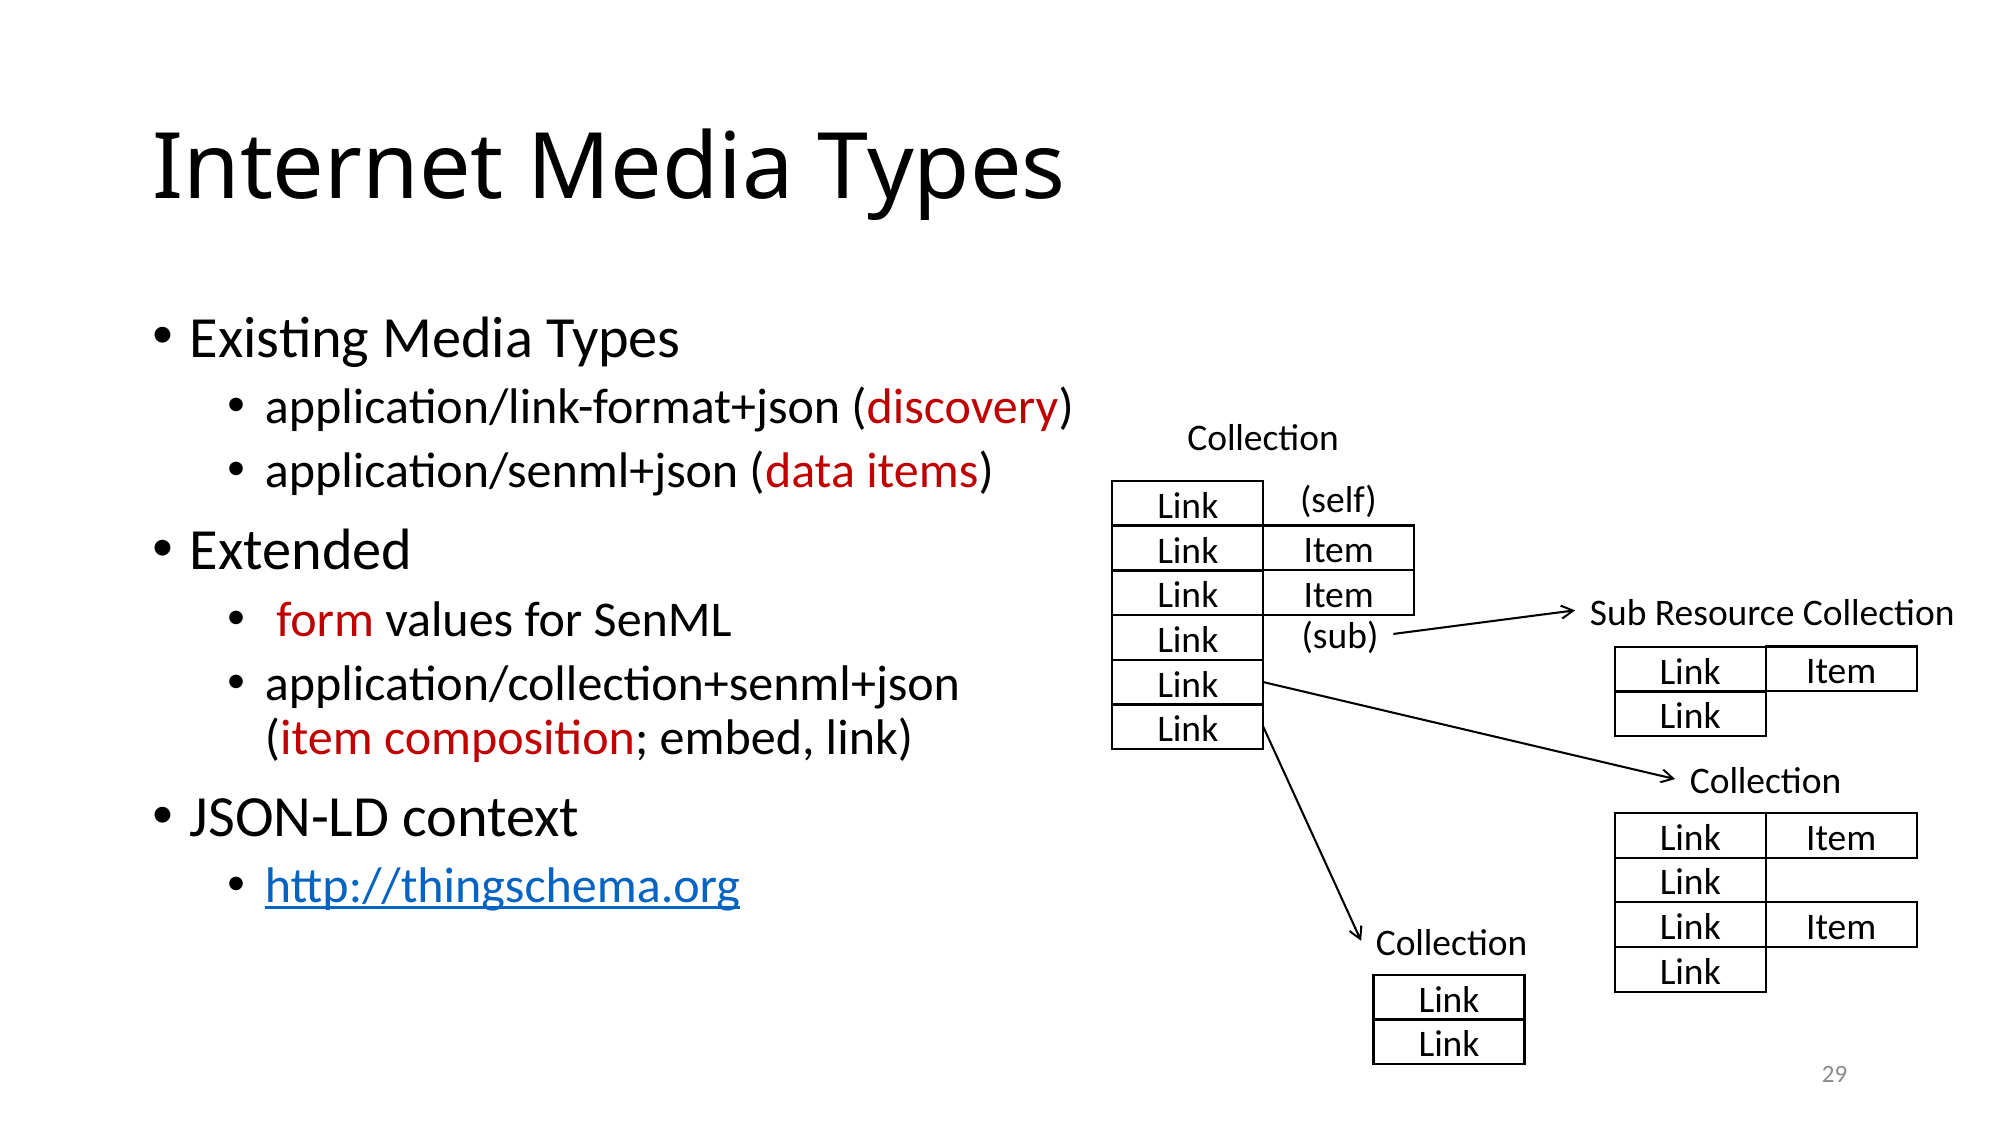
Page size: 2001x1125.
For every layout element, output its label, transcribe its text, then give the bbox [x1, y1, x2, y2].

text_box Link [1614, 646, 1765, 691]
text_box Link [1614, 902, 1765, 947]
text_box Link [1614, 857, 1766, 902]
title Internet Media Types [137, 59, 1863, 278]
text_box (sub) [1286, 604, 1394, 664]
text_box Link [1112, 614, 1264, 659]
list Existing Media Types application/link-format+json (discovery) application/senml+json (data items) Extended form values for SenML application/collection+senml+json (item composition; embed, link) JSON-LD context http://thingschema.org [137, 299, 1863, 1014]
text_box Collection [1675, 749, 1857, 809]
slide_number 29 [1412, 1042, 1863, 1103]
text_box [1263, 726, 1361, 942]
text_box Item [1263, 569, 1415, 615]
text_box Sub Resource Collection [1575, 580, 1971, 641]
text_box Link [1614, 947, 1766, 992]
text_box Link [1674, 691, 1766, 736]
text_box Collection [1172, 405, 1355, 465]
text_box Item [1765, 812, 1917, 858]
text_box Link [1112, 526, 1263, 570]
text_box (self) [1285, 467, 1392, 527]
text_box Item [1765, 902, 1917, 947]
text_box Item [1263, 525, 1415, 569]
text_box Link [1373, 1019, 1525, 1065]
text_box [1393, 610, 1573, 635]
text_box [1263, 682, 1674, 780]
text_box Link [1112, 480, 1264, 526]
text_box Item [1765, 646, 1917, 692]
text_box Collection [1361, 910, 1543, 971]
text_box Link [1614, 813, 1765, 857]
text_box Link [1373, 974, 1525, 1019]
text_box Link [1112, 659, 1264, 704]
text_box Link [1112, 570, 1263, 614]
text_box Link [1112, 704, 1263, 750]
